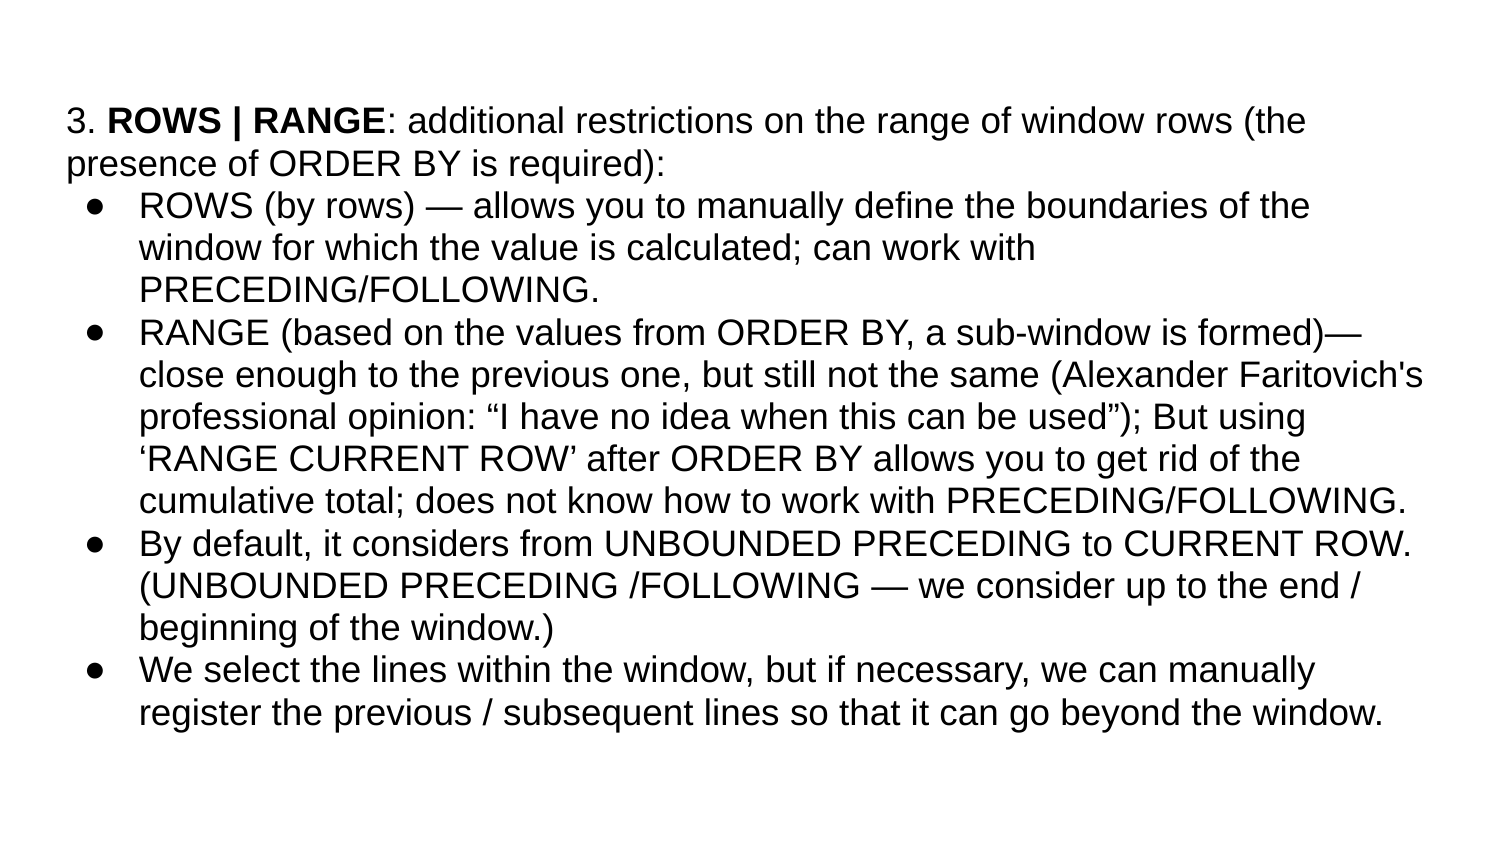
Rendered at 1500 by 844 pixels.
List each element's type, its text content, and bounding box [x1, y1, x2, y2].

list 3. ROWS | RANGE: additional restrictions on the range of window rows (the presence of ORDER BY is required): ROWS (by rows) — allows you to manually define the boundaries of the window for which the value is calculated; can work with PRECEDING/FOLLOWING. RANGE (based on the values from ORDER BY, a sub-window is formed)— close enough to the previous one, but still not the same (Alexander Faritovich's professional opinion: “I have no idea when this can be used”); But using ‘RANGE CURRENT ROW’ after ORDER BY allows you to get rid of the cumulative total; does not know how to work with PRECEDING/FOLLOWING. By default, it considers from UNBOUNDED PRECEDING to CURRENT ROW. (UNBOUNDED PRECEDING /FOLLOWING — we consider up to the end / beginning of the window.) We select the lines within the window, but if necessary, we can manually register the previous / subsequent lines so that it can go beyond the window. [51, 85, 1449, 750]
